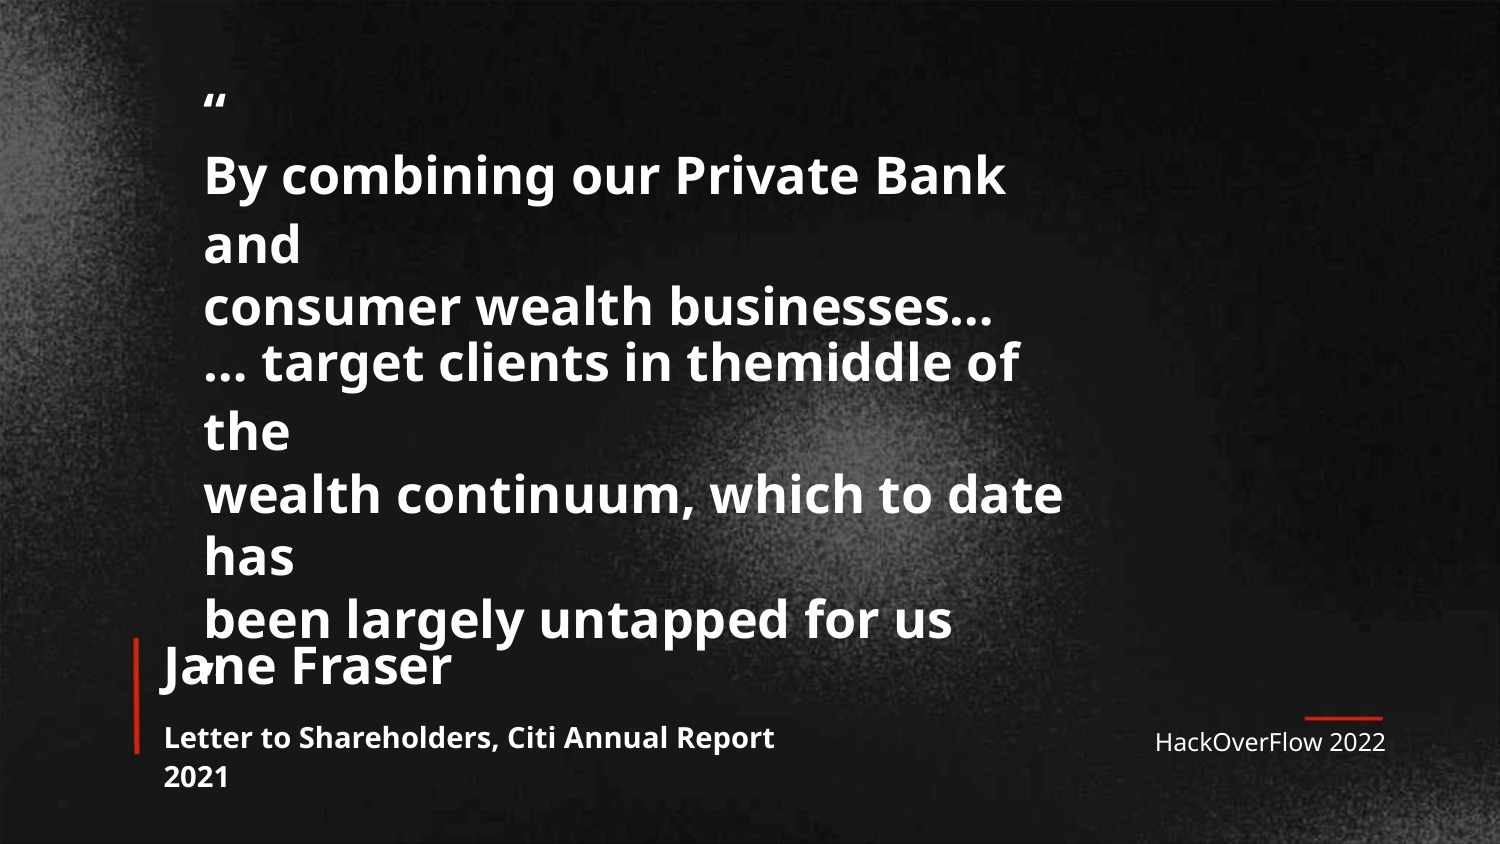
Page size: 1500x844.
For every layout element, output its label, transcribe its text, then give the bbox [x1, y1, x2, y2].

text_box Letter to Shareholders, Citi Annual Report 2021 [163, 715, 826, 794]
text_box By combining our Private Bank and consumer wealth businesses… [203, 135, 1082, 323]
text_box Jane Fraser [163, 625, 462, 696]
text_box [0, 0, 1500, 844]
text_box … target clients in themiddle of the wealth continuum, which to date has been largely untapped for us ” [203, 323, 1107, 711]
text_box “ [203, 73, 253, 135]
text_box HackOverFlow 2022 [1154, 728, 1408, 757]
